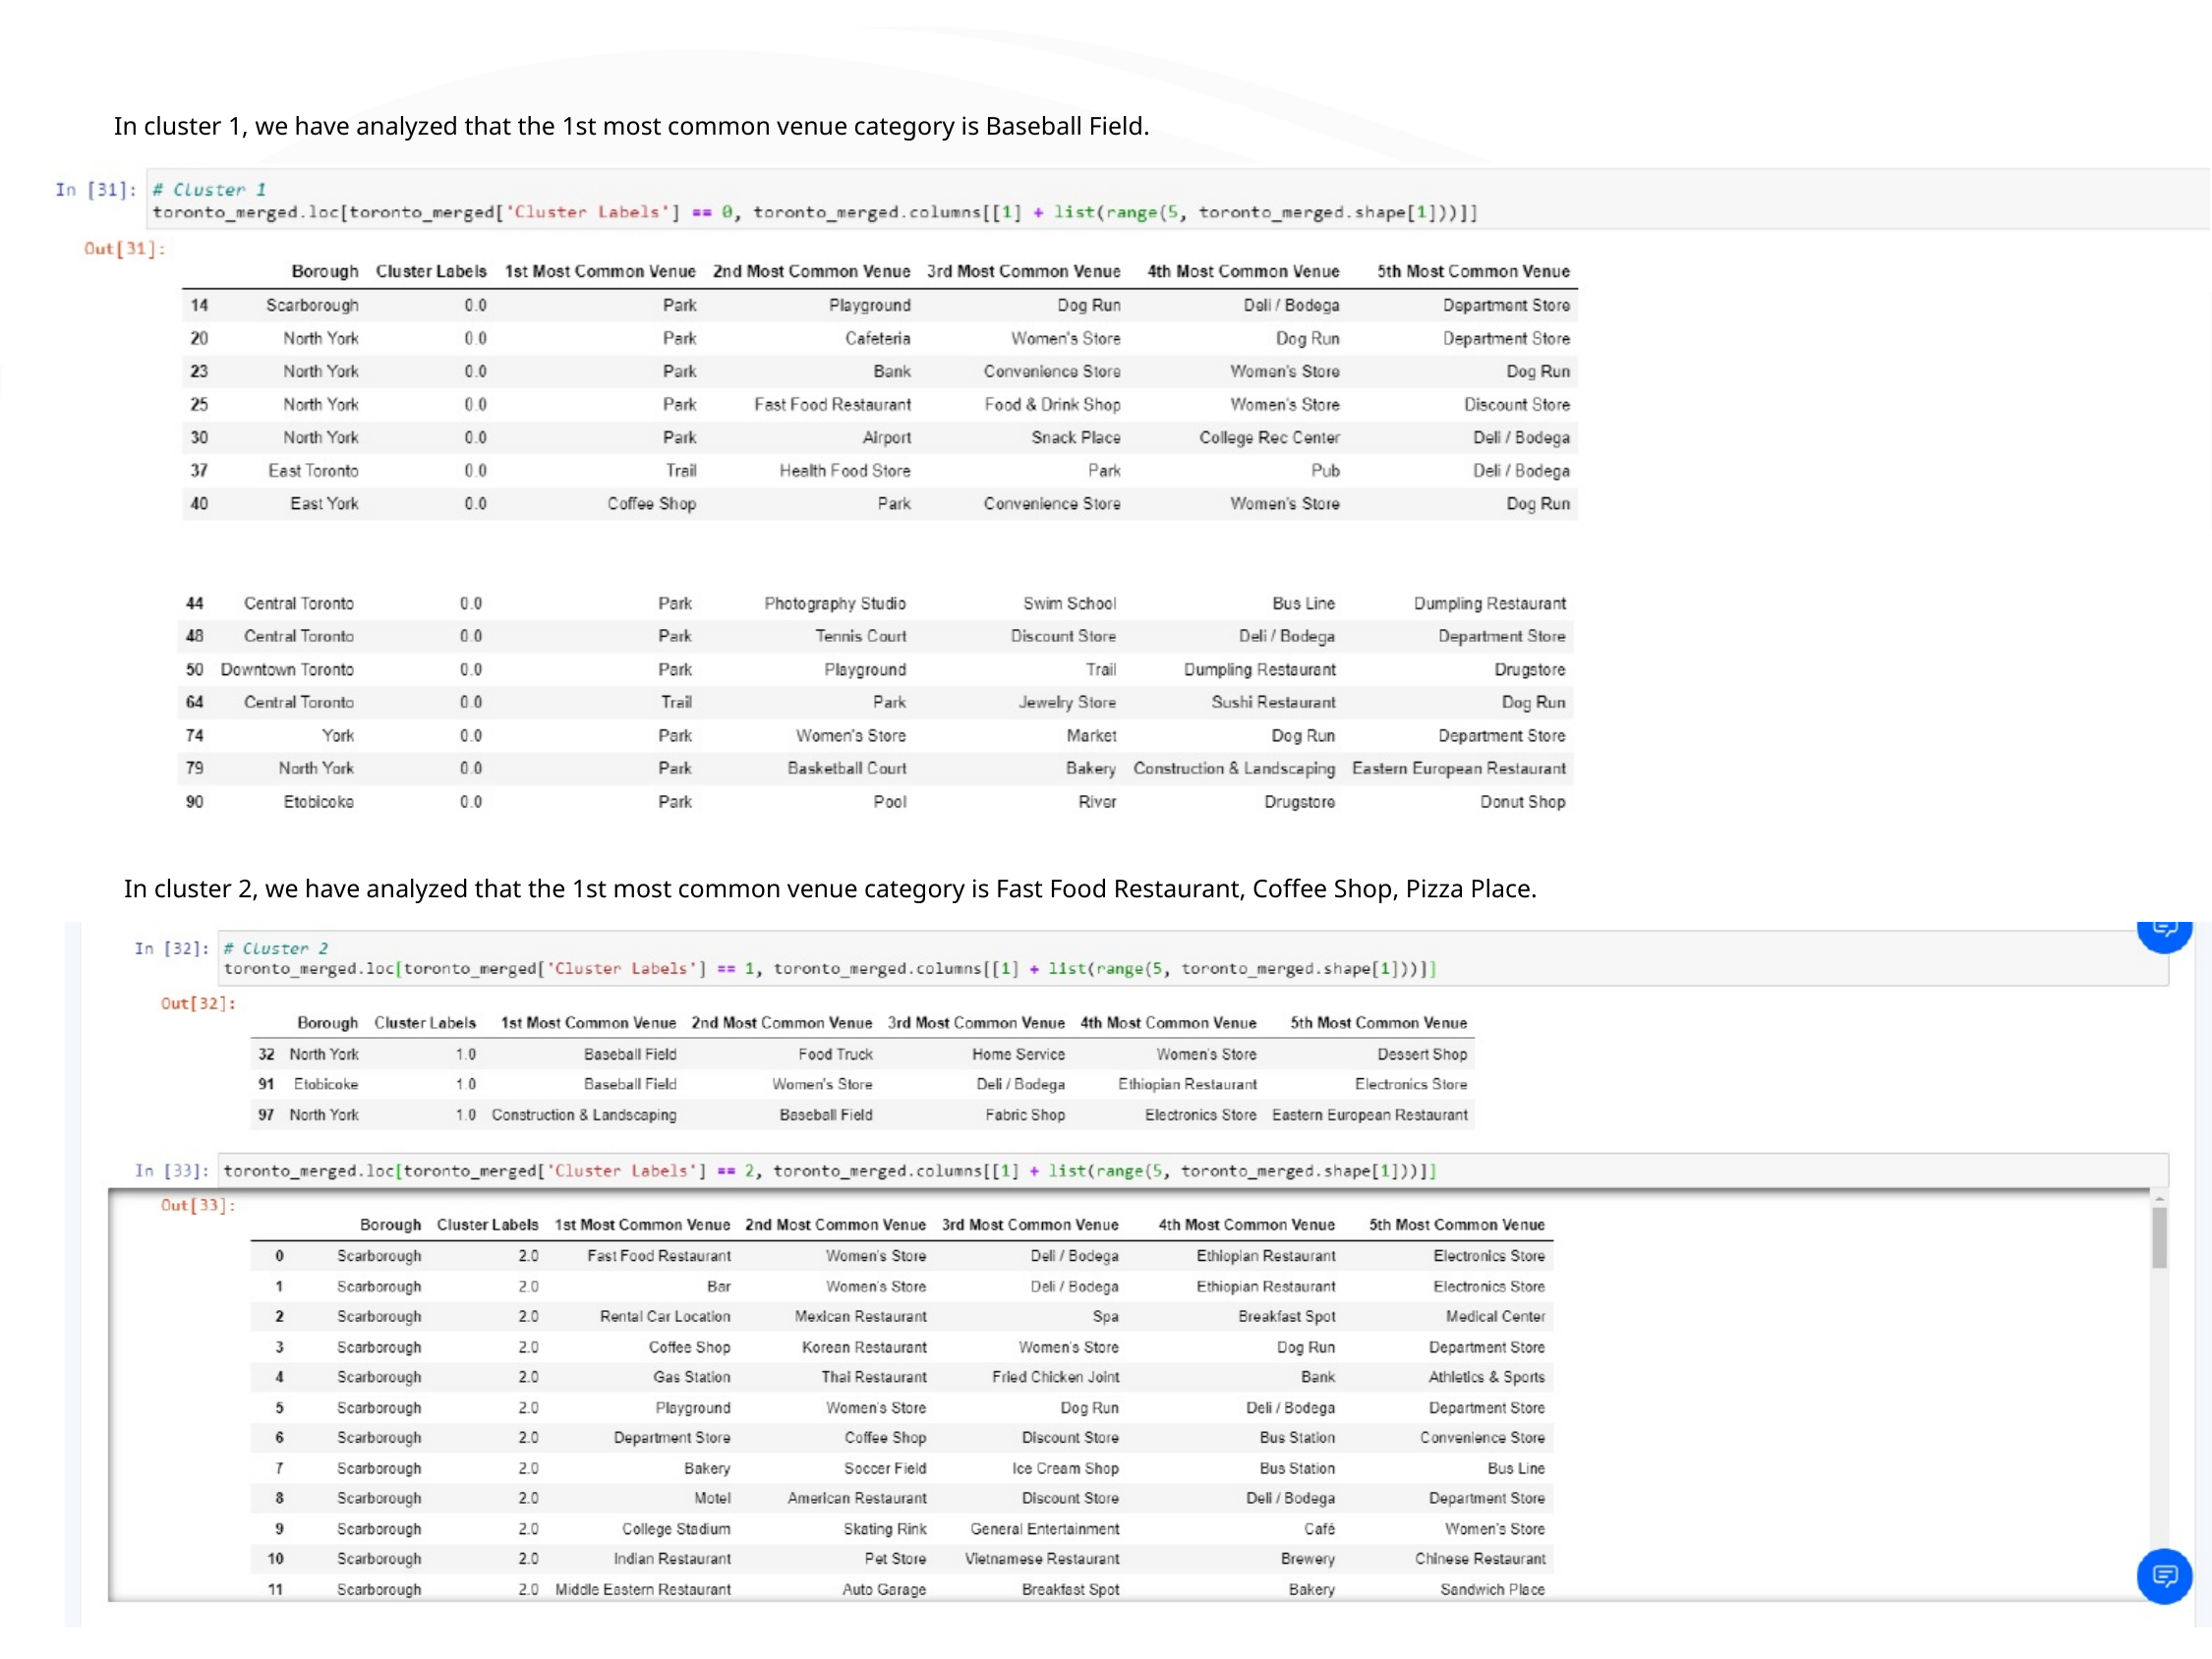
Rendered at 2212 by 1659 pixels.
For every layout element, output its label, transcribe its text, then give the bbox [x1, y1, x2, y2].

picture [0, 162, 2212, 1628]
text_box In cluster 1, we have analyzed that the 1st most common venue category is Baseball Field. [99, 103, 2058, 148]
